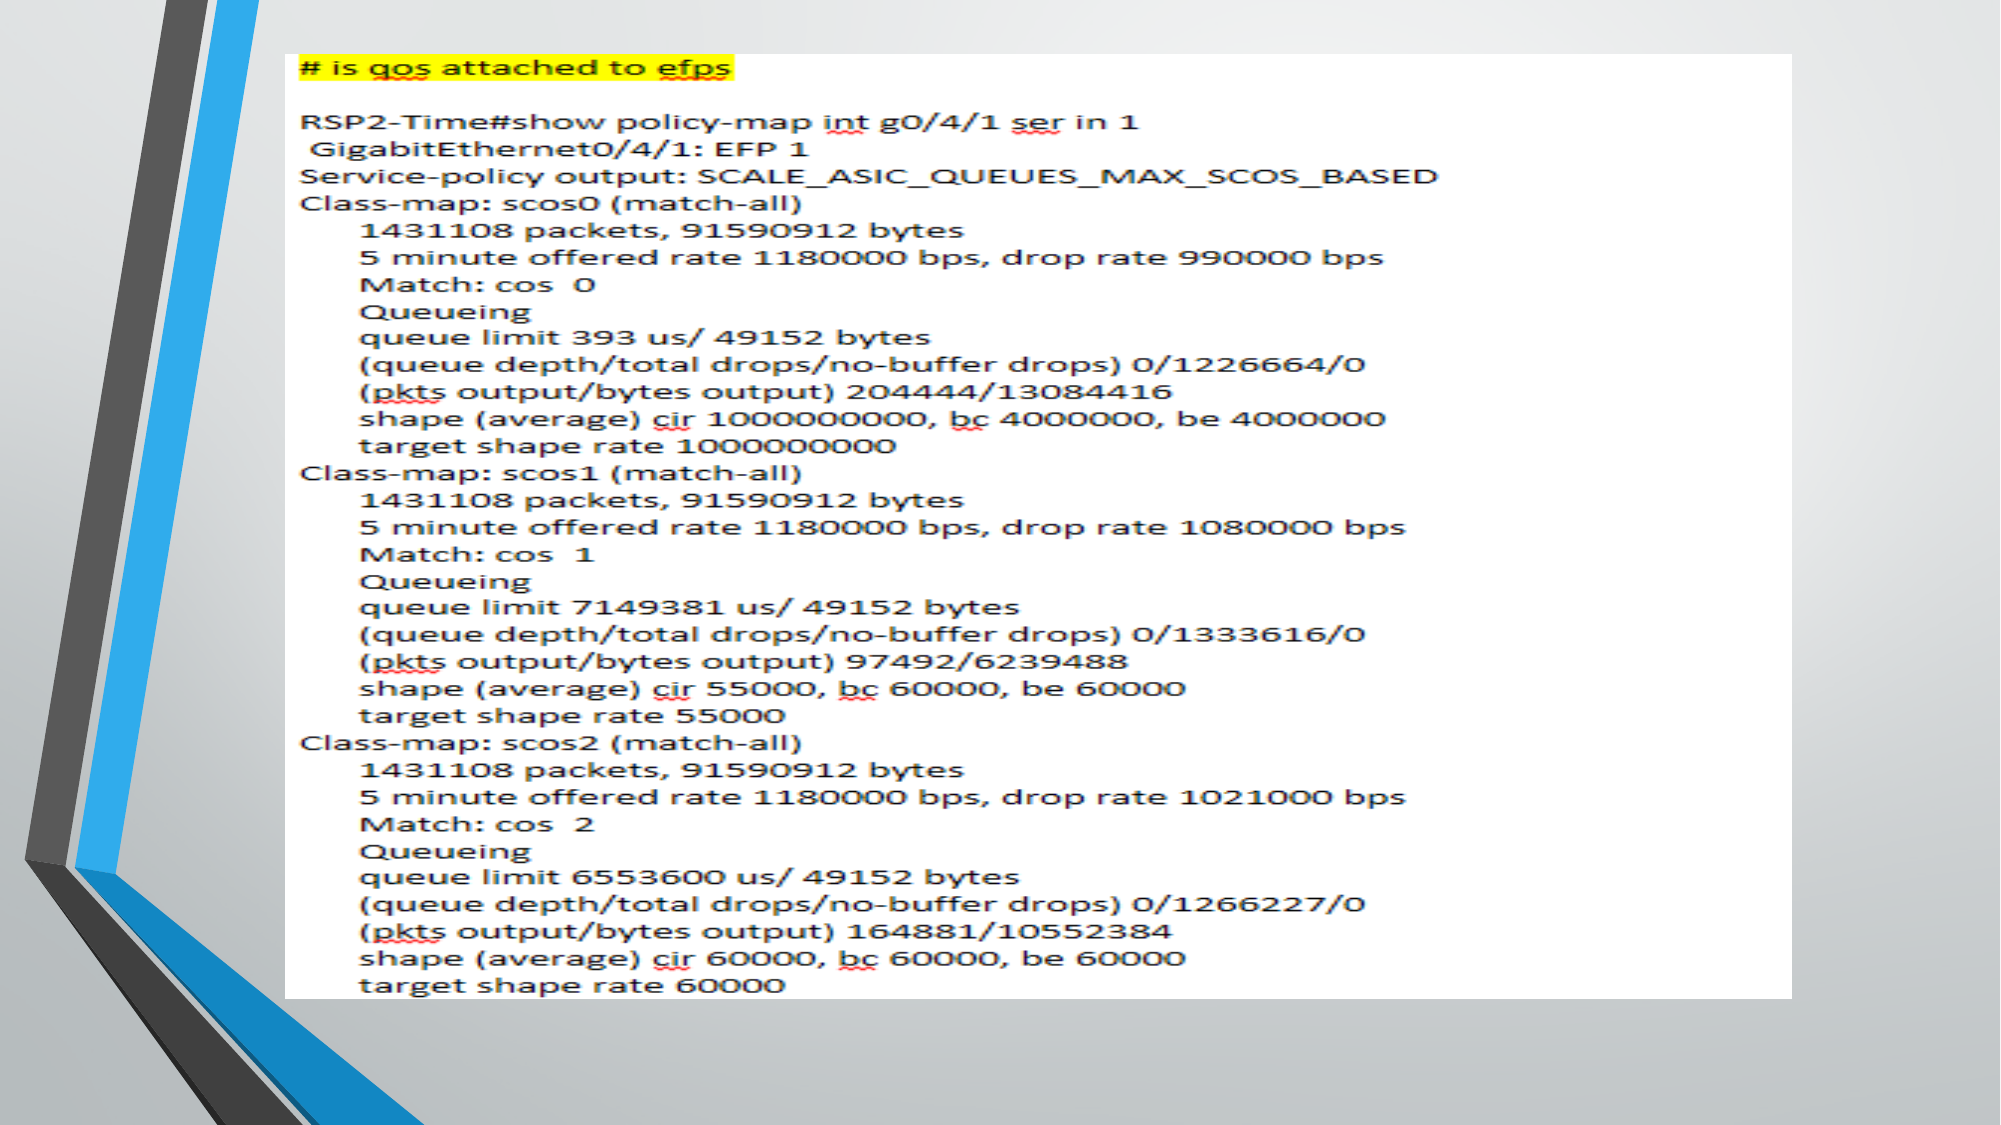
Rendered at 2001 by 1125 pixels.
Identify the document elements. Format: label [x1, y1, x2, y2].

picture [285, 54, 1792, 999]
